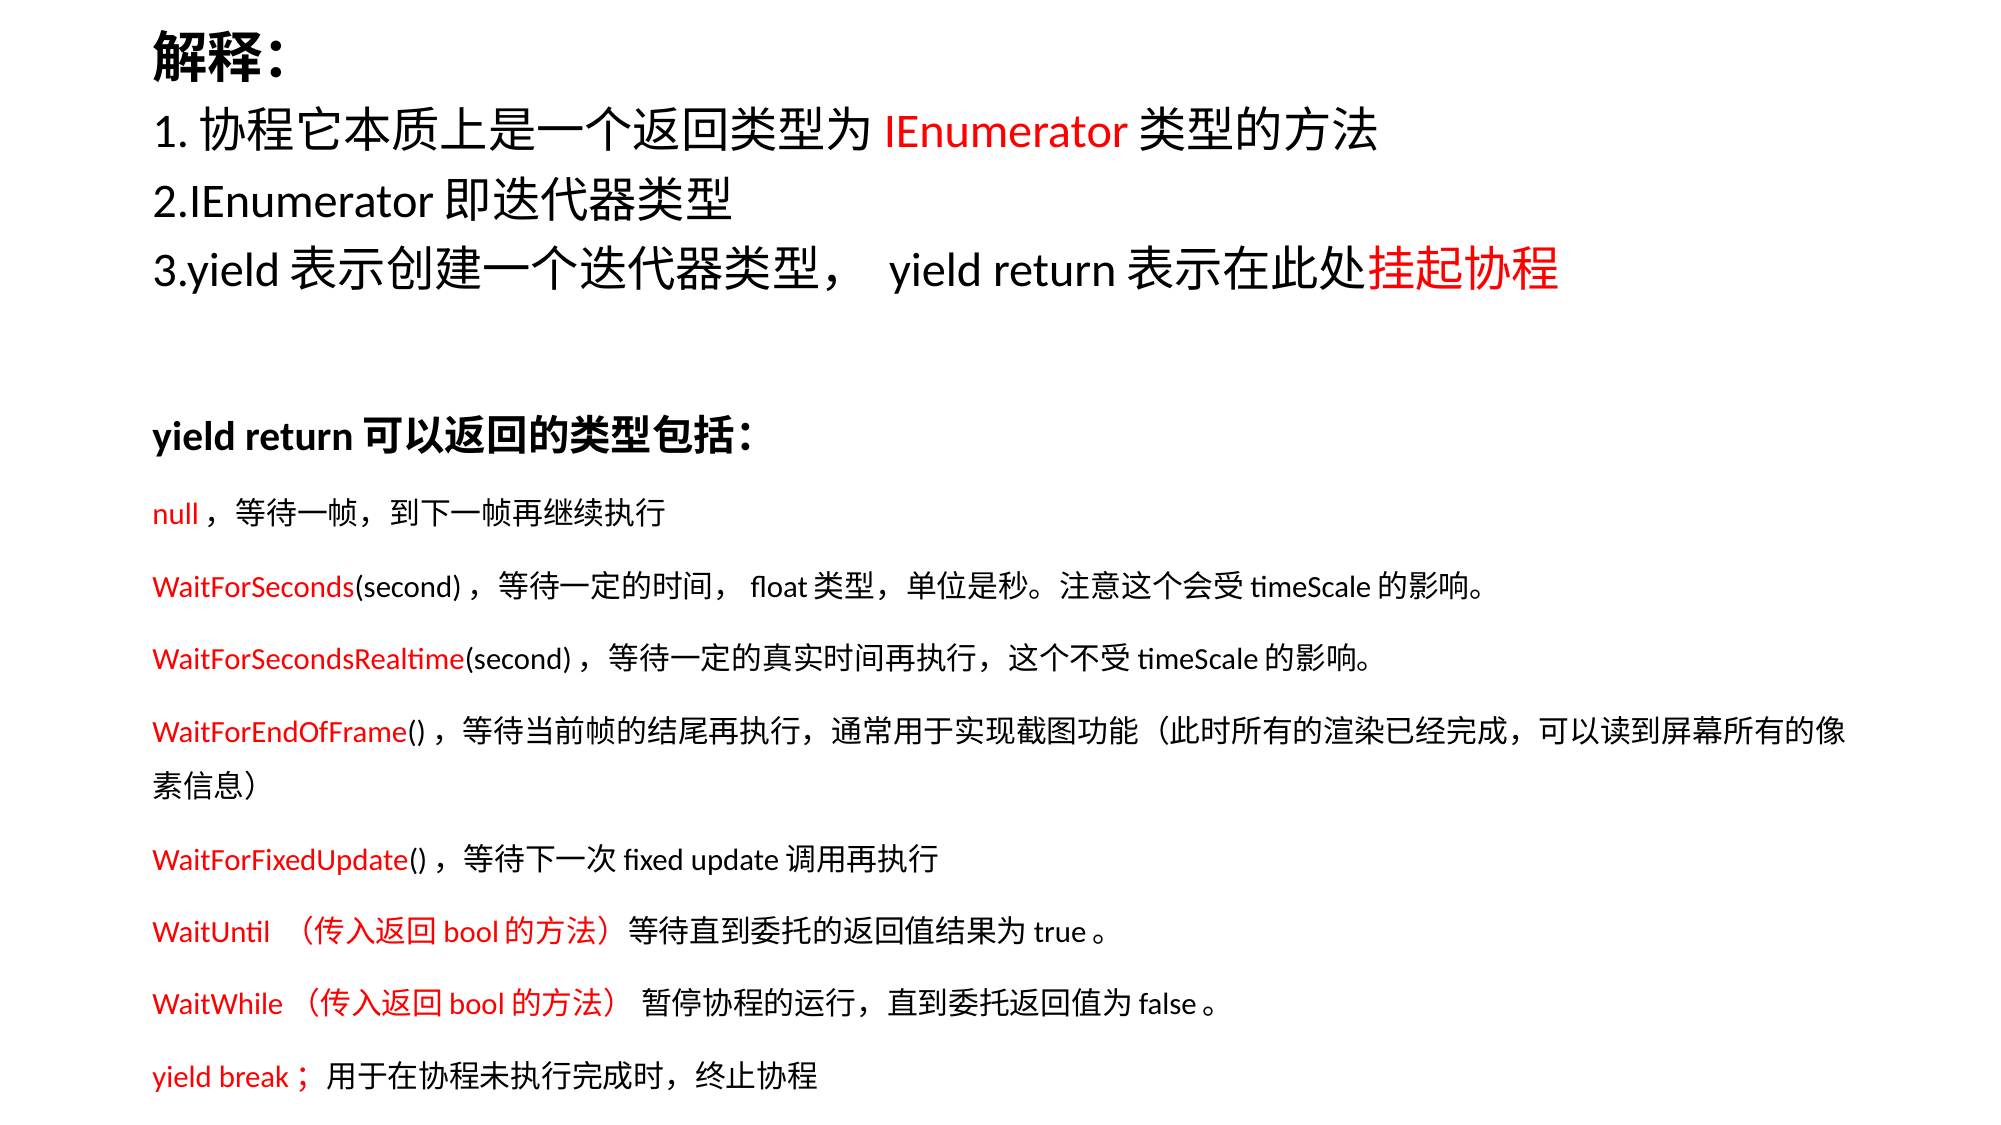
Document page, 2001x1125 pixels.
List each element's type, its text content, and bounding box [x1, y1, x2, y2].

list 解释： 1.协程它本质上是一个返回类型为IEnumerator类型的方法 2.IEnumerator即迭代器类型 3.yield表示创建一个迭代器类型， yield return表示在此处挂起协程 yield return可以返回的类型包括： null，等待一帧，到下一帧再继续执行 WaitForSeconds(second)，等待一定的时间，float类型，单位是秒。注意这个会受timeScale的影响。 WaitForSecondsRealtime(second)，等待一定的真实时间再执行，这个不受timeScale的影响。 WaitForEndOfFrame()，等待当前帧的结尾再执行，通常用于实现截图功能（此时所有的渲染已经完成，可以读到屏幕所有的像素信息） WaitForFixedUpdate()，等待下一次fixed update调用再执行 WaitUntil （传入返回bool的方法）等待直到委托的返回值结果为true。 WaitWhile（传入返回bool的方法） 暂停协程的运行，直到委托返回值为false。 yield break；用于在协程未执行完成时，终止协程 [137, 21, 1863, 1112]
